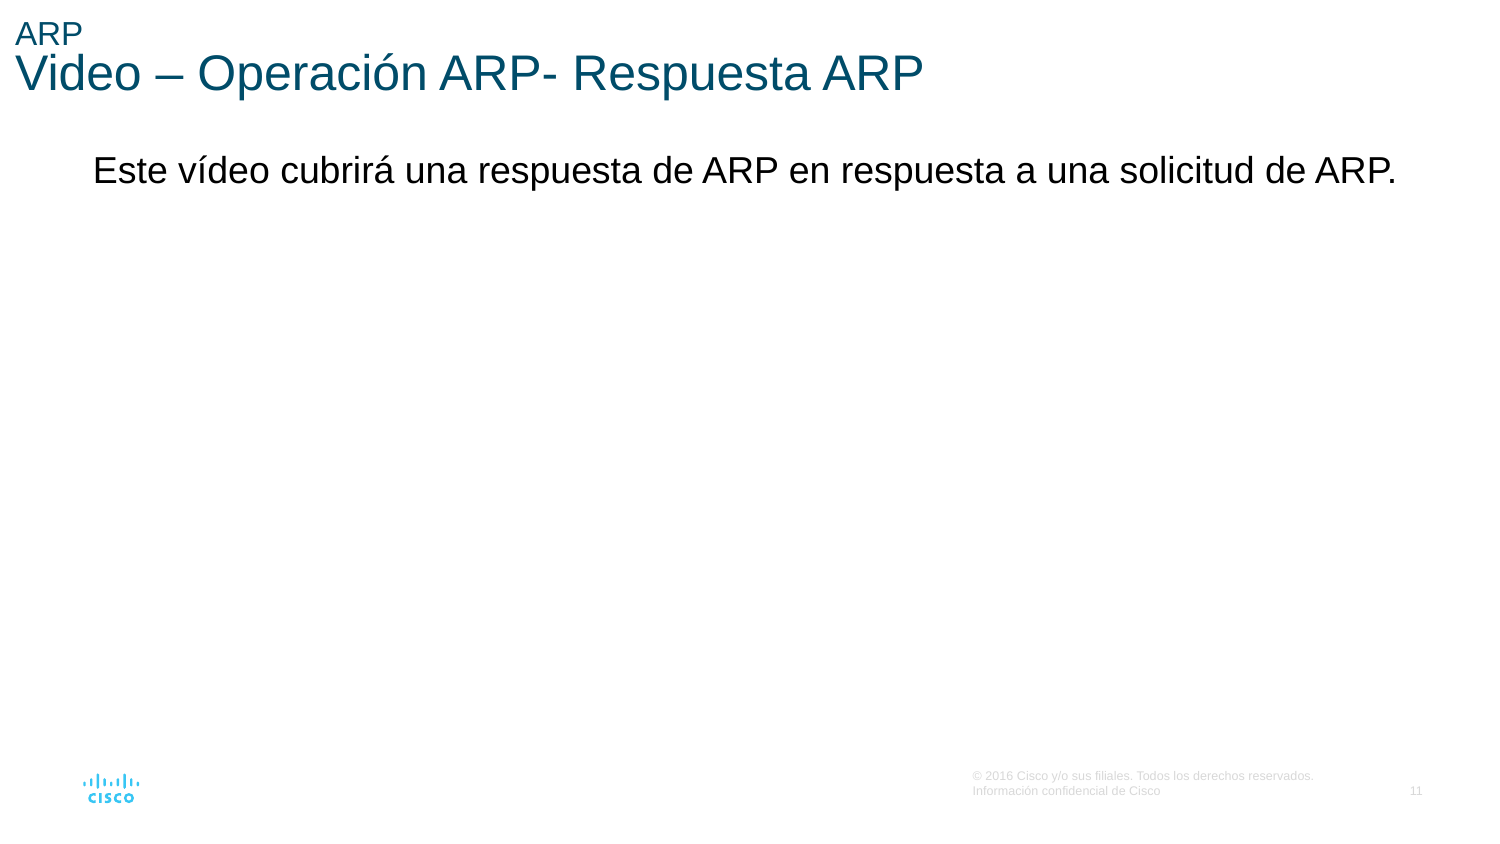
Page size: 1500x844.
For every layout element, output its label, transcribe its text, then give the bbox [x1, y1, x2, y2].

title ARP Video – Operación ARP- Respuesta ARP [0, 0, 1369, 121]
list Este vídeo cubrirá una respuesta de ARP en respuesta a una solicitud de ARP. [77, 138, 1437, 726]
